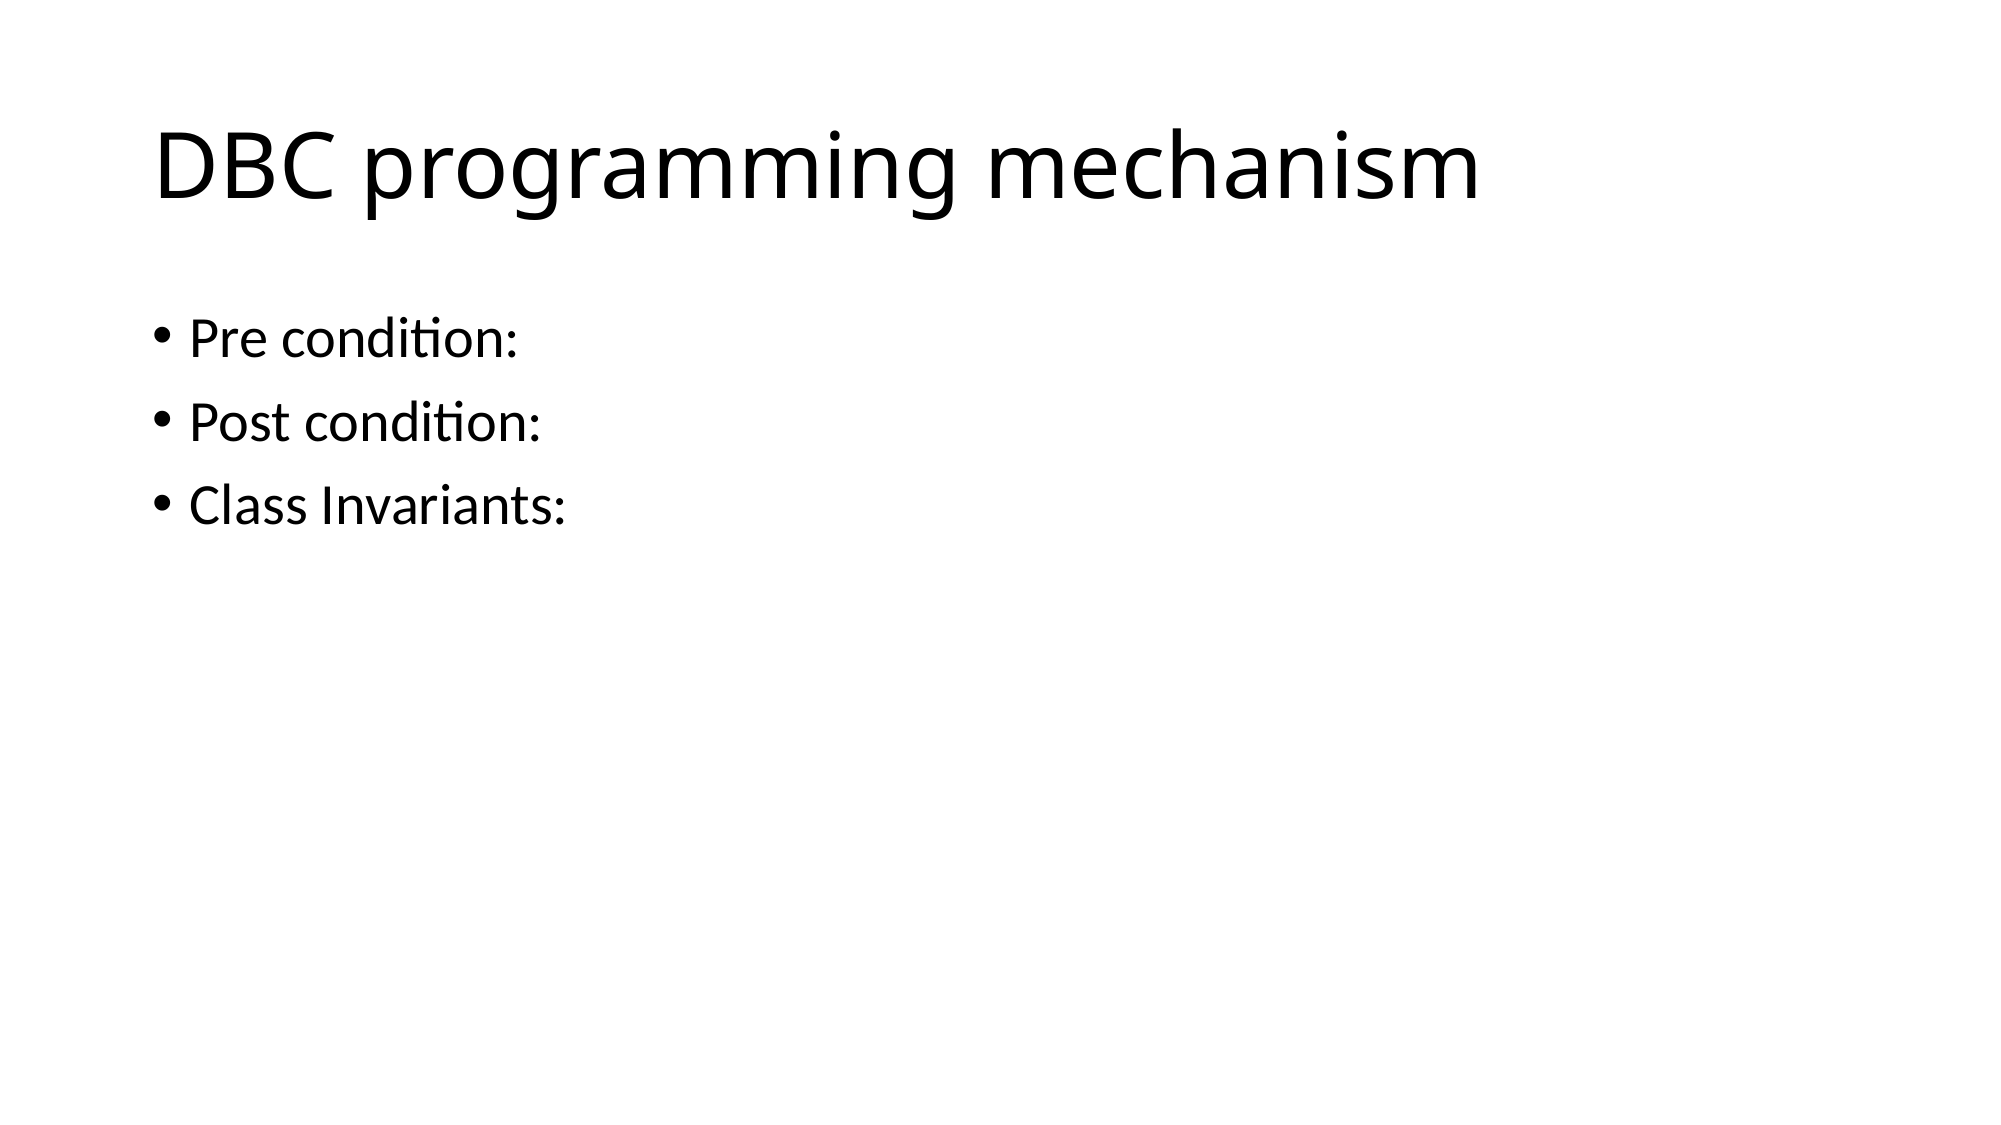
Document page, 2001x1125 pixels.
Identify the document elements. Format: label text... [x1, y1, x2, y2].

title DBC programming mechanism [137, 59, 1863, 278]
list Pre condition: Post condition: Class Invariants: [137, 299, 1863, 1014]
